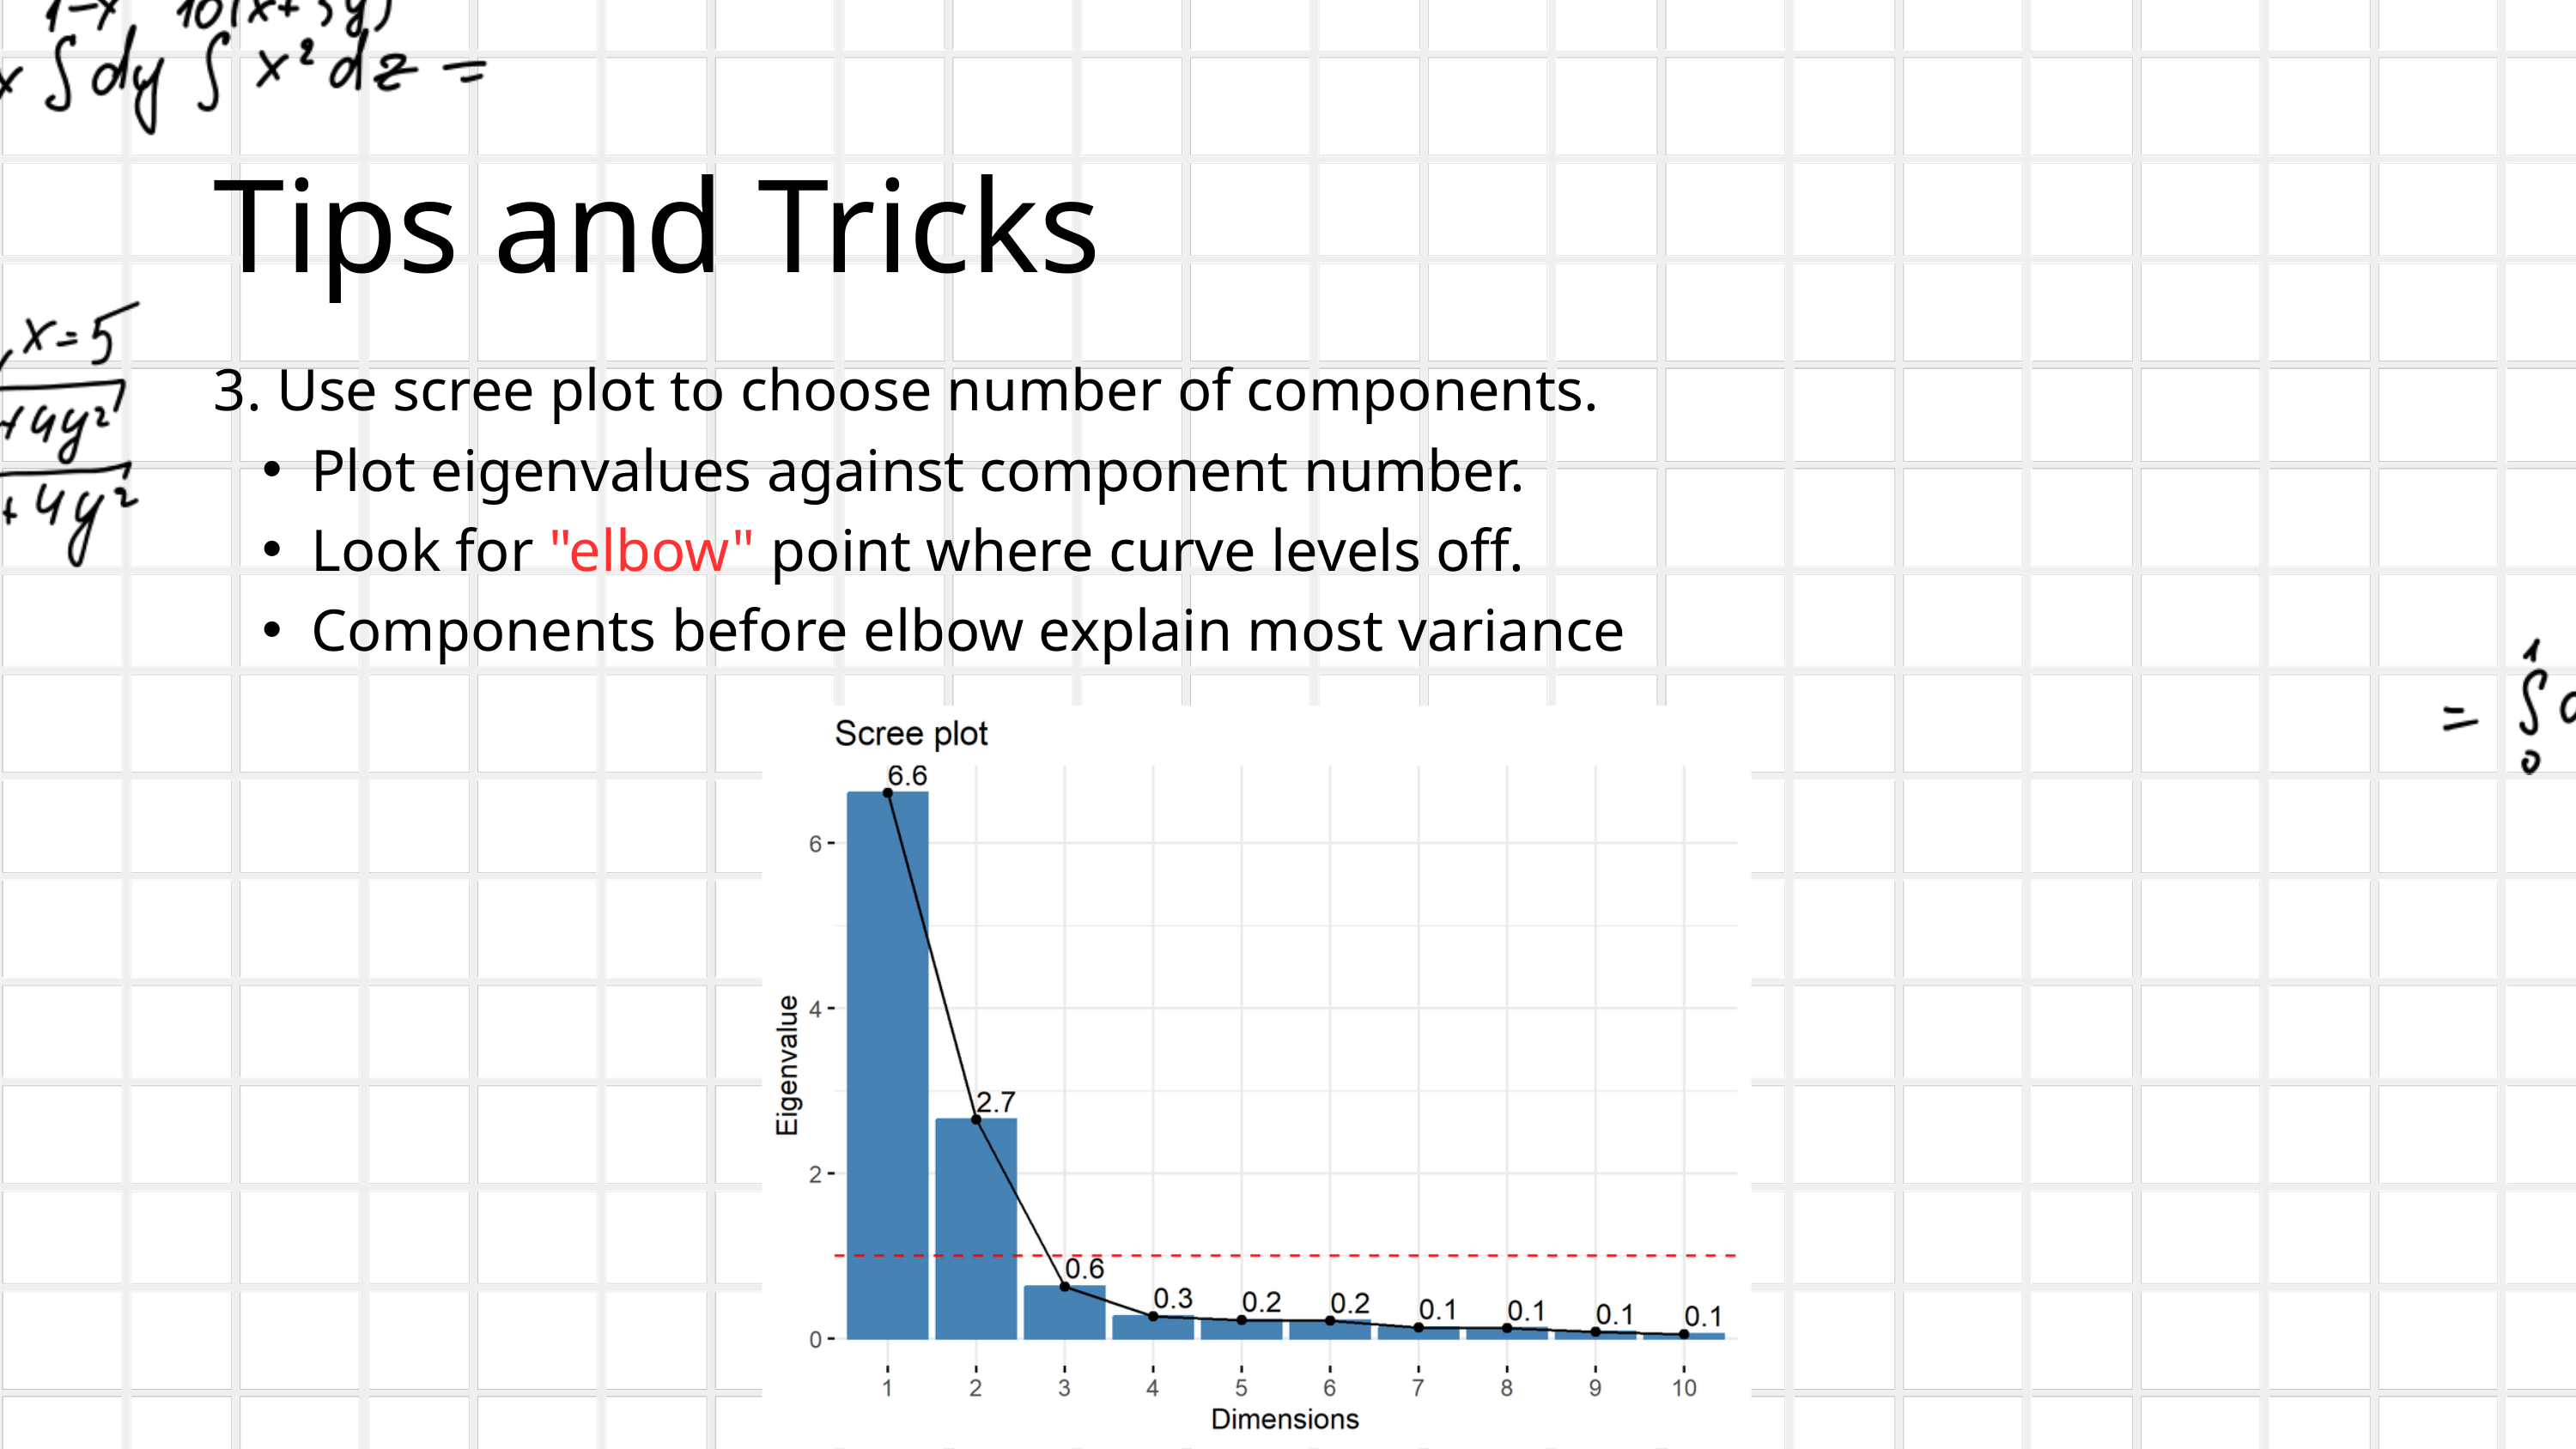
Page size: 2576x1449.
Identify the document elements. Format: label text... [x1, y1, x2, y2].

text_box [1752, 775, 2576, 1449]
text_box [0, 775, 762, 1449]
text_box [762, 706, 1752, 1449]
text_box 3. Use scree plot to choose number of components. Plot eigenvalues against component number. Look for "elbow" point where curve levels off. Components before elbow explain most variance [213, 342, 2300, 663]
text_box Tips and Tricks [214, 143, 1616, 299]
text_box [0, 0, 2576, 775]
